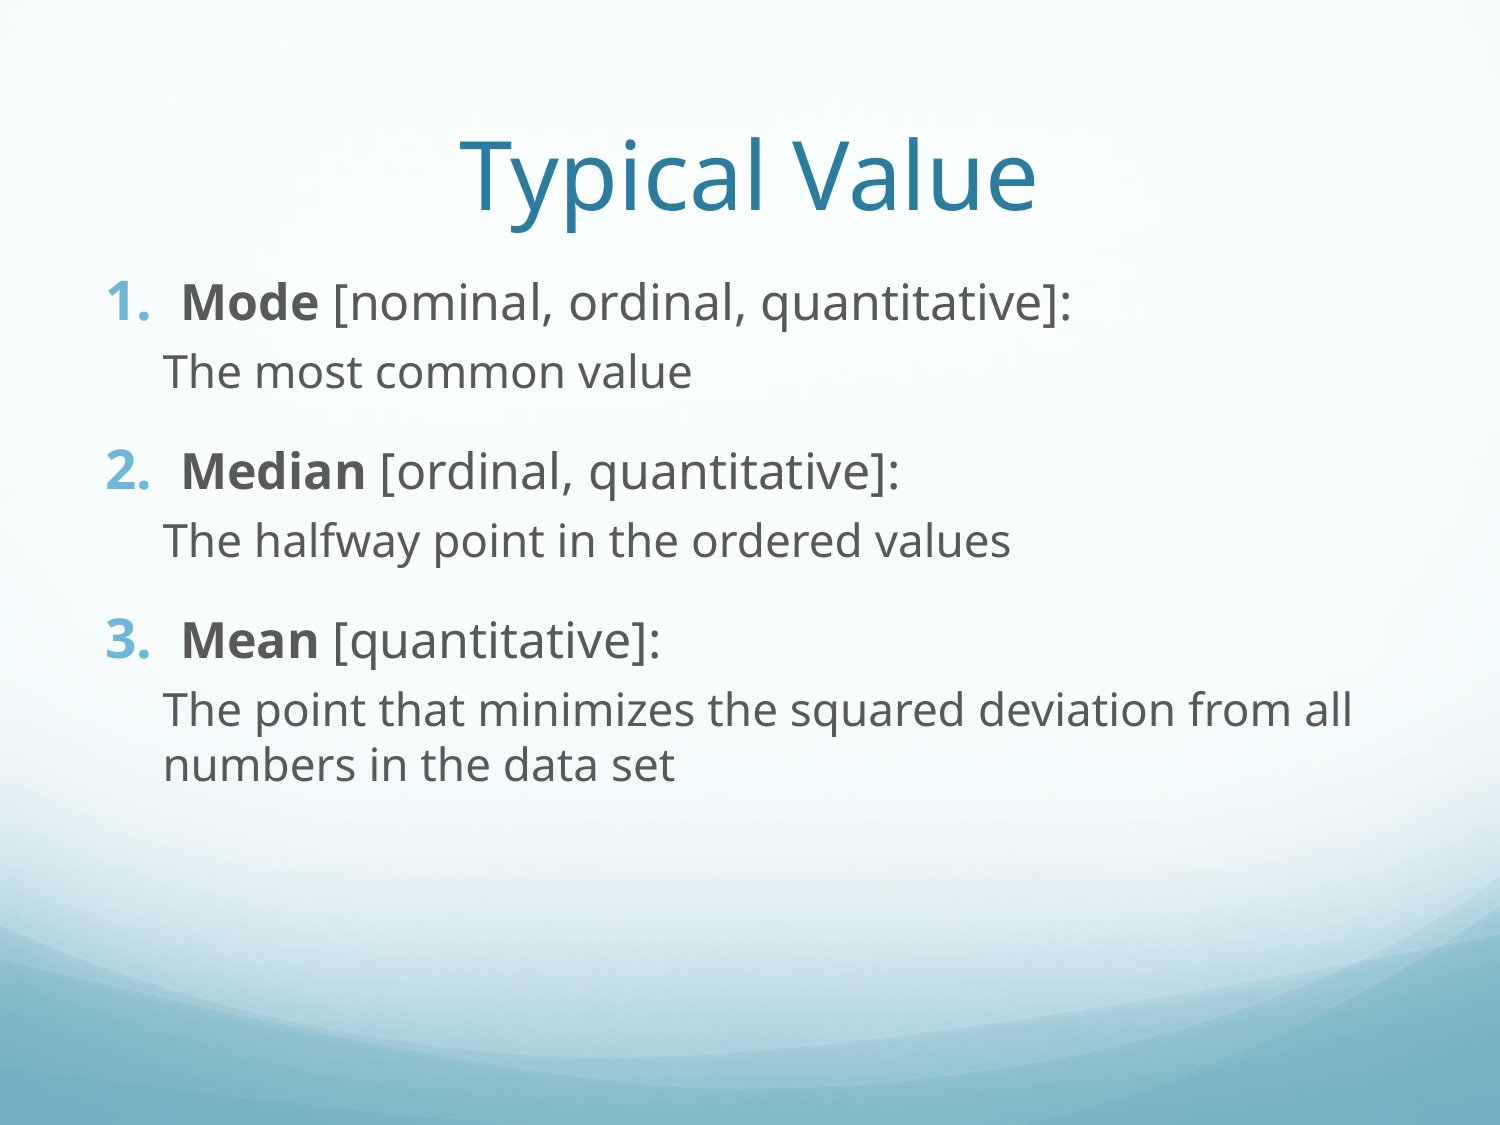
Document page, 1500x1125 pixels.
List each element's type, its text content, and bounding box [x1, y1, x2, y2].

list Mode [nominal, ordinal, quantitative]: The most common value Median [ordinal, quantitative]: The halfway point in the ordered values Mean [quantitative]: The point that minimizes the squared deviation from all numbers in the data set [90, 262, 1410, 975]
title Typical Value [90, 17, 1410, 237]
